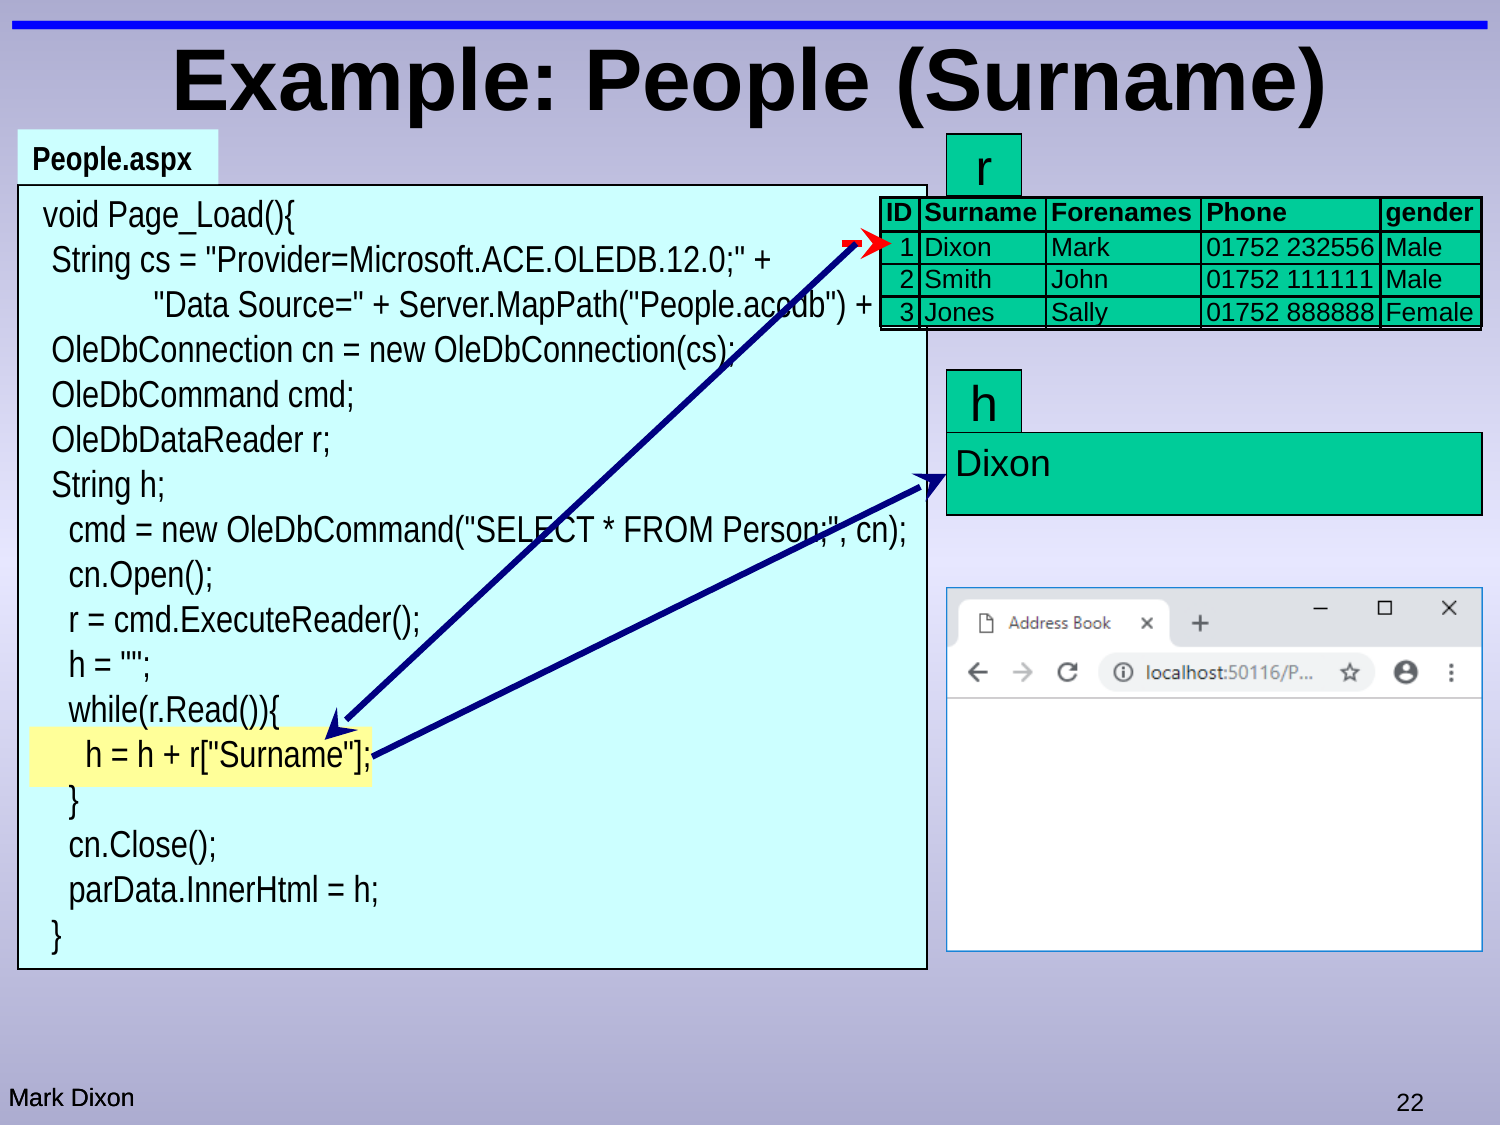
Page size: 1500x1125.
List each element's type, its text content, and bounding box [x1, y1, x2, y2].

picture [946, 586, 1483, 952]
text_box h [946, 369, 1022, 431]
title Example: People (Surname) [0, 0, 1500, 150]
text_box People.aspx [17, 150, 219, 185]
text_box [946, 432, 1483, 516]
text_box void Page_Load(){ String cs = "Provider=Microsoft.ACE.OLEDB.12.0;" + "Data Source=" + Server.MapPath("People.accdb") + ";"; OleDbConnection cn = new OleDbConnection(cs); OleDbCommand cmd; OleDbDataReader r; String h; cmd = new OleDbCommand("SELECT * FROM Person;", cn); cn.Open(); r = cmd.ExecuteReader(); h = ""; while(r.Read()){ h = h + r["Surname"]; } cn.Close(); parData.InnerHtml = h; } [28, 184, 928, 962]
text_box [879, 196, 1483, 331]
text_box Dixon [940, 431, 1066, 492]
text_box [17, 185, 928, 969]
text_box [324, 718, 347, 740]
text_box [923, 473, 940, 493]
text_box r [946, 133, 1022, 194]
